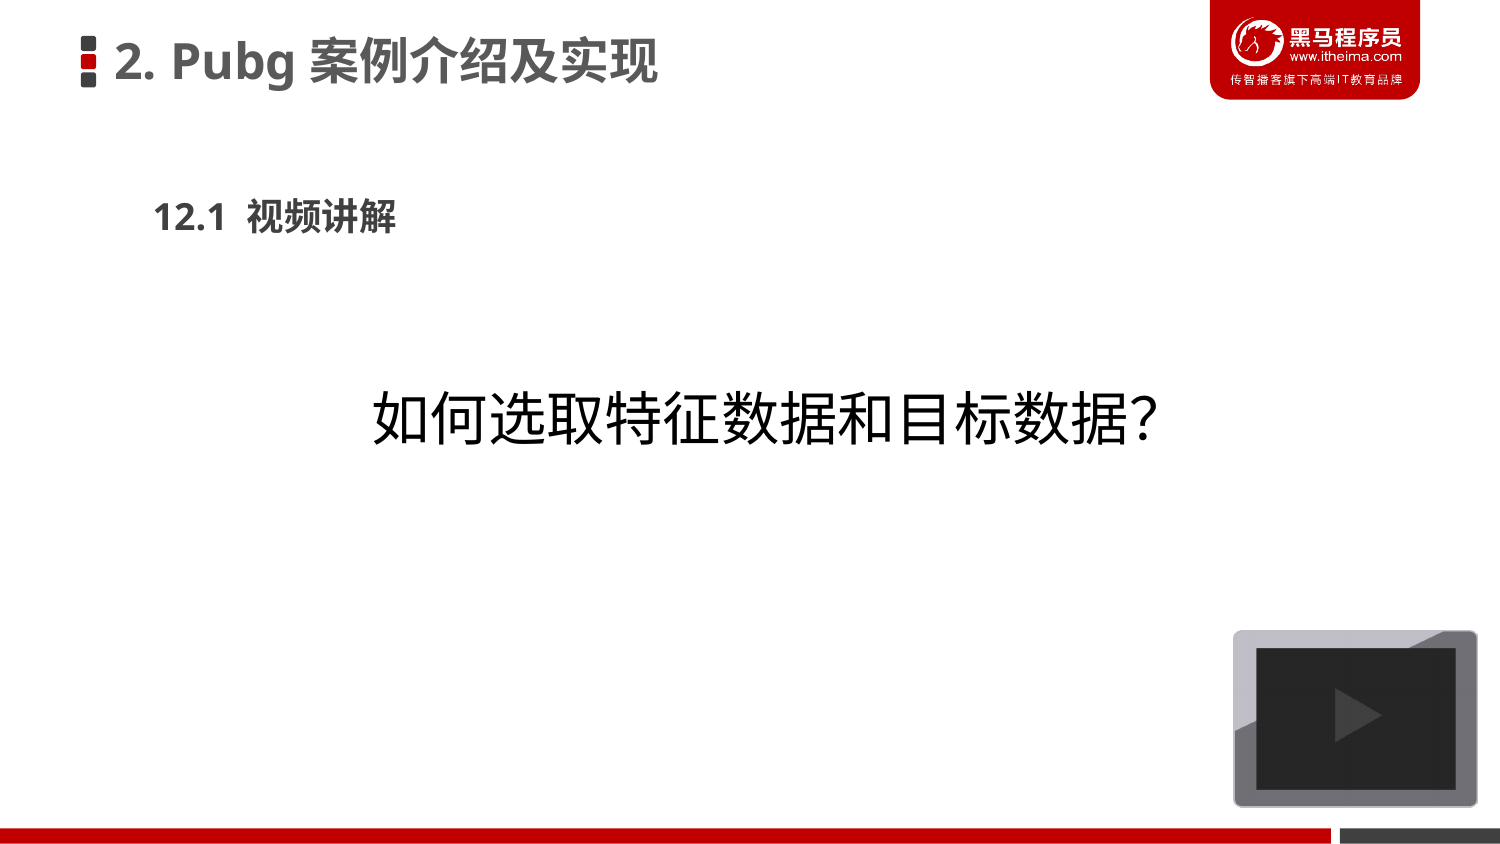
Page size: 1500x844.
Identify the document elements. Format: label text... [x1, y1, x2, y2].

picture [1212, 8, 1421, 94]
picture [1232, 630, 1478, 809]
text_box 2. Pubg案例介绍及实现 [103, 0, 987, 130]
text_box 12.1 视频讲解 [138, 185, 715, 246]
text_box 如何选取特征数据和目标数据？ [159, 374, 1400, 460]
